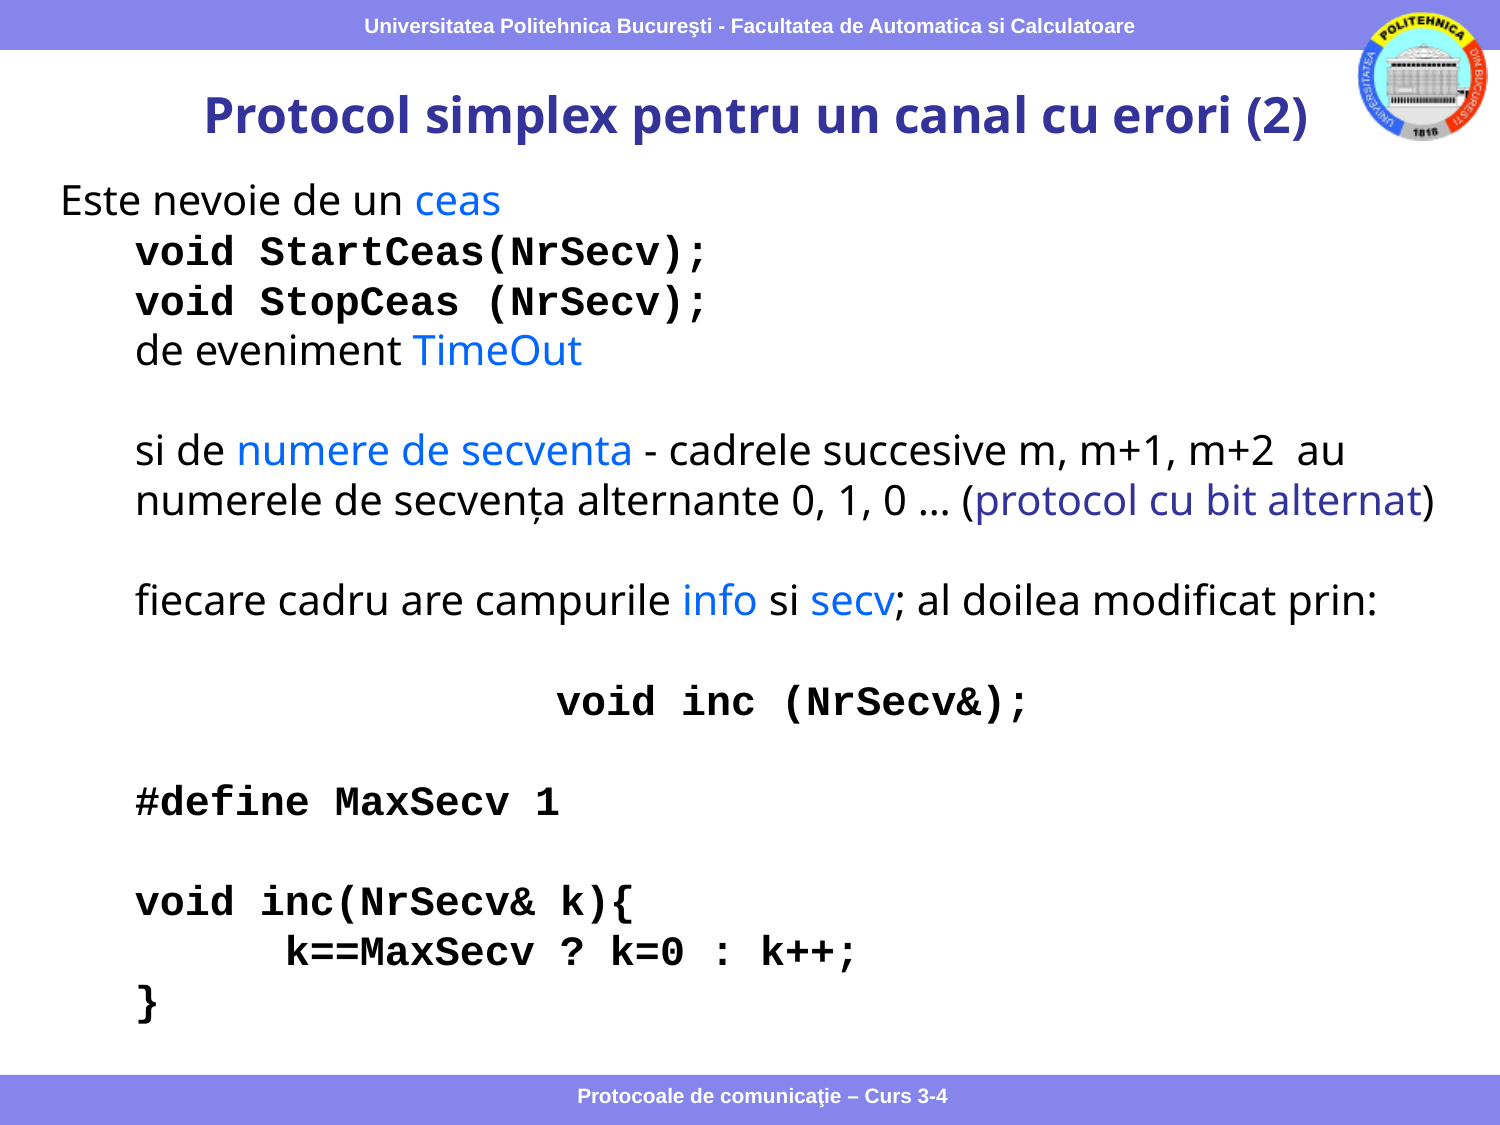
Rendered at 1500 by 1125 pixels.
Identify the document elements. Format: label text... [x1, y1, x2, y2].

footer Protocoale de comunicaţie – Curs 3-4 [387, 1074, 1138, 1125]
text_box Protocol simplex pentru un canal cu erori (2) Este nevoie de un ceas void StartCeas(NrSecv); void StopCeas (NrSecv); de eveniment TimeOut si de numere de secventa - cadrele succesive m, m+1, m+2 au numerele de secvenţa alternante 0, 1, 0 … (protocol cu bit alternat) fiecare cadru are campurile info si secv; al doilea modificat prin: void inc (NrSecv&); #define MaxSecv 1 void inc(NrSecv& k){ k==MaxSecv ? k=0 : k++; } [45, 76, 1468, 1032]
picture [1357, 12, 1488, 141]
